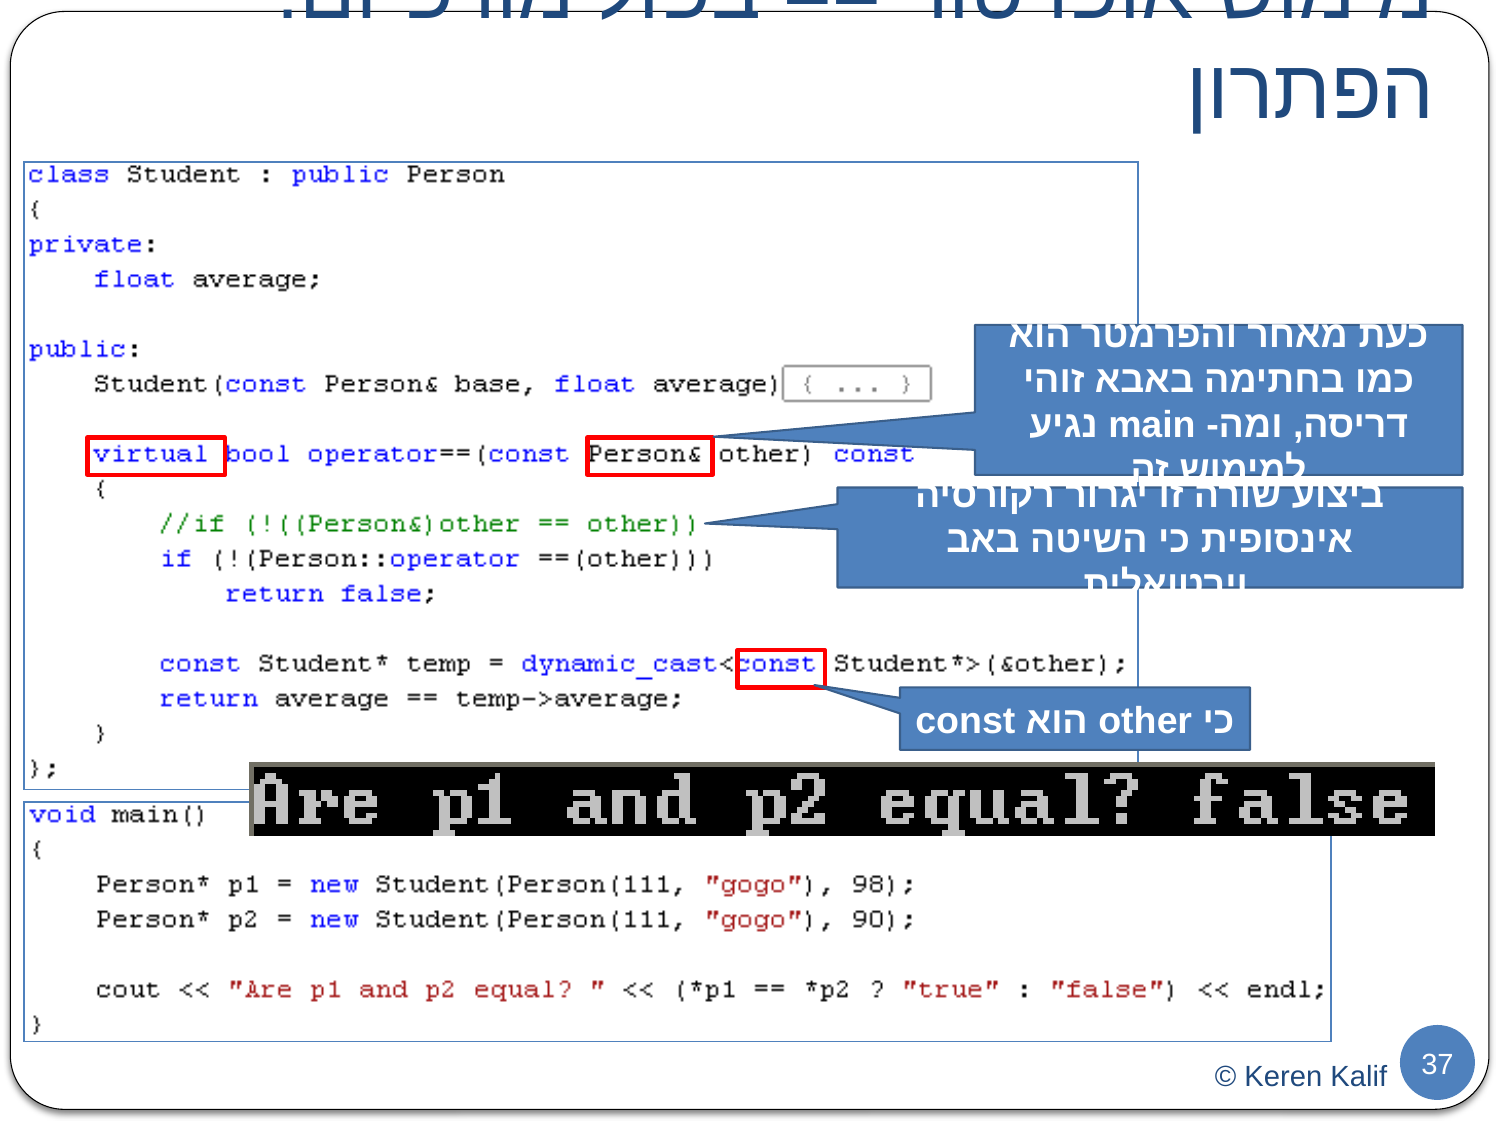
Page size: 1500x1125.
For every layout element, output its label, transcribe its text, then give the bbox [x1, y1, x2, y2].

text_box כי other הוא const [1143, 686, 1252, 751]
title מימוש אופרטור == בפולימורפיזם: הפתרון [49, 0, 1451, 151]
slide_number 37 [1399, 1024, 1475, 1100]
picture [24, 162, 1436, 1042]
footer © Keren Kalif [1200, 1037, 1500, 1113]
text_box ביצוע שורה זו יגרור רקורסיה אינסופית כי השיטה באב וירטואלית... [1143, 486, 1464, 589]
text_box כעת מאחר והפרמטר הוא כמו בחתימה באבא זוהי דריסה, ומה- main נגיע למימוש זה [1143, 323, 1464, 476]
